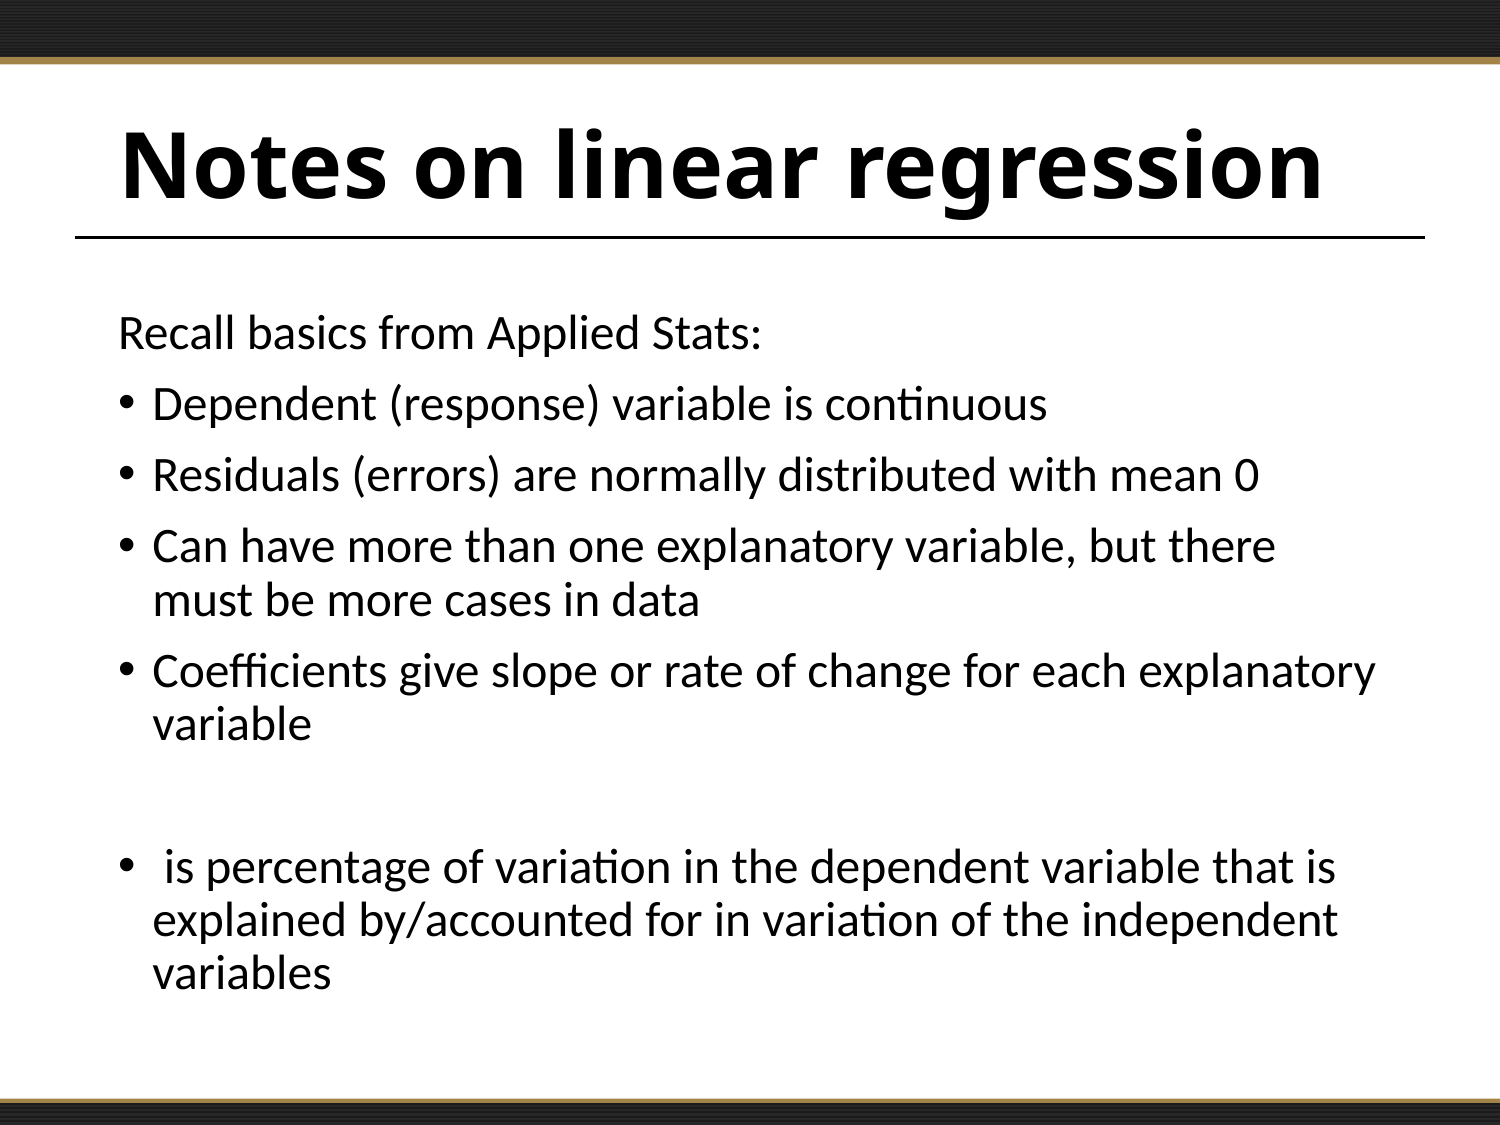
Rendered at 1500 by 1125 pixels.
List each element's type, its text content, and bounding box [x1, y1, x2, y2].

title Notes on linear regression [103, 59, 1397, 278]
picture [0, 1103, 1500, 1125]
picture [0, 0, 1500, 57]
